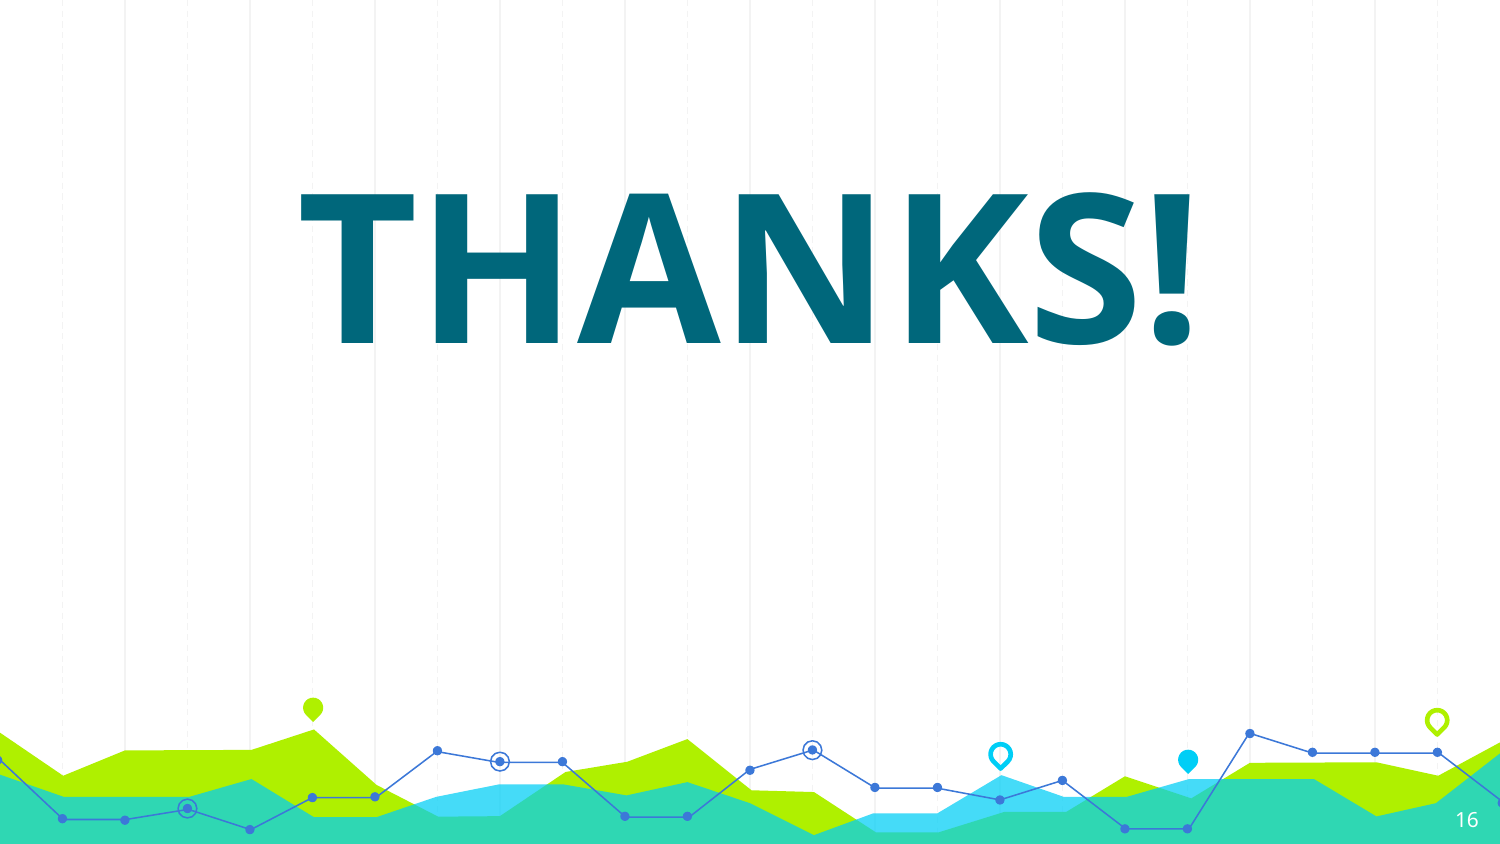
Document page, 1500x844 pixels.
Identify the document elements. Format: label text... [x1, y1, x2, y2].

slide_number ‹#› [1403, 791, 1494, 844]
title THANKS! [209, 209, 1291, 400]
